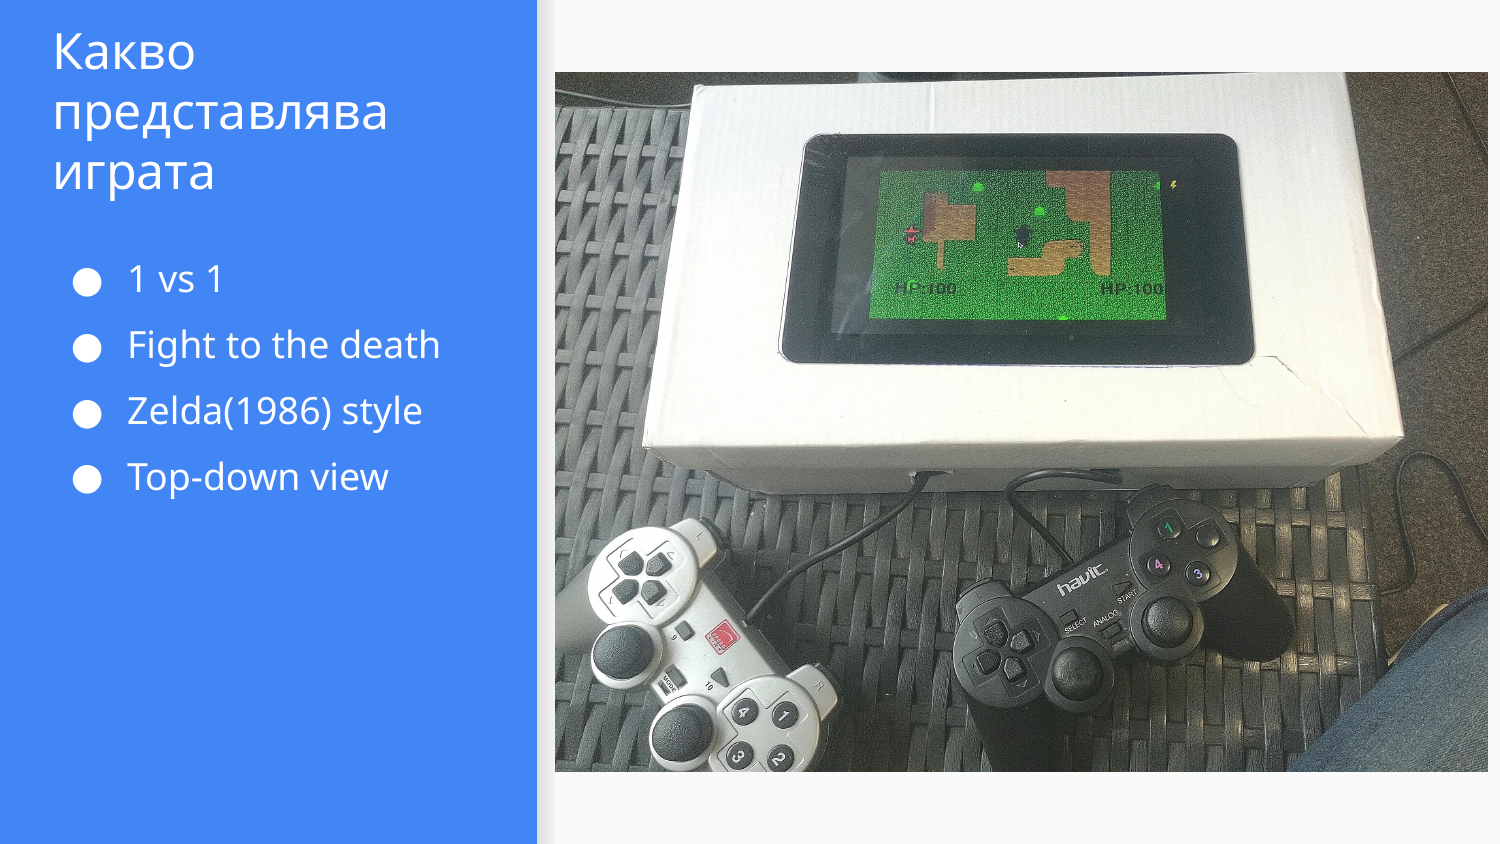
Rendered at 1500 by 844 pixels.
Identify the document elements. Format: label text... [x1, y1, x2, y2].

title Какво представлява играта [37, 58, 498, 216]
list 1 vs 1 Fight to the death Zelda(1986) style Top-down view [37, 240, 498, 760]
picture [555, 72, 1488, 772]
